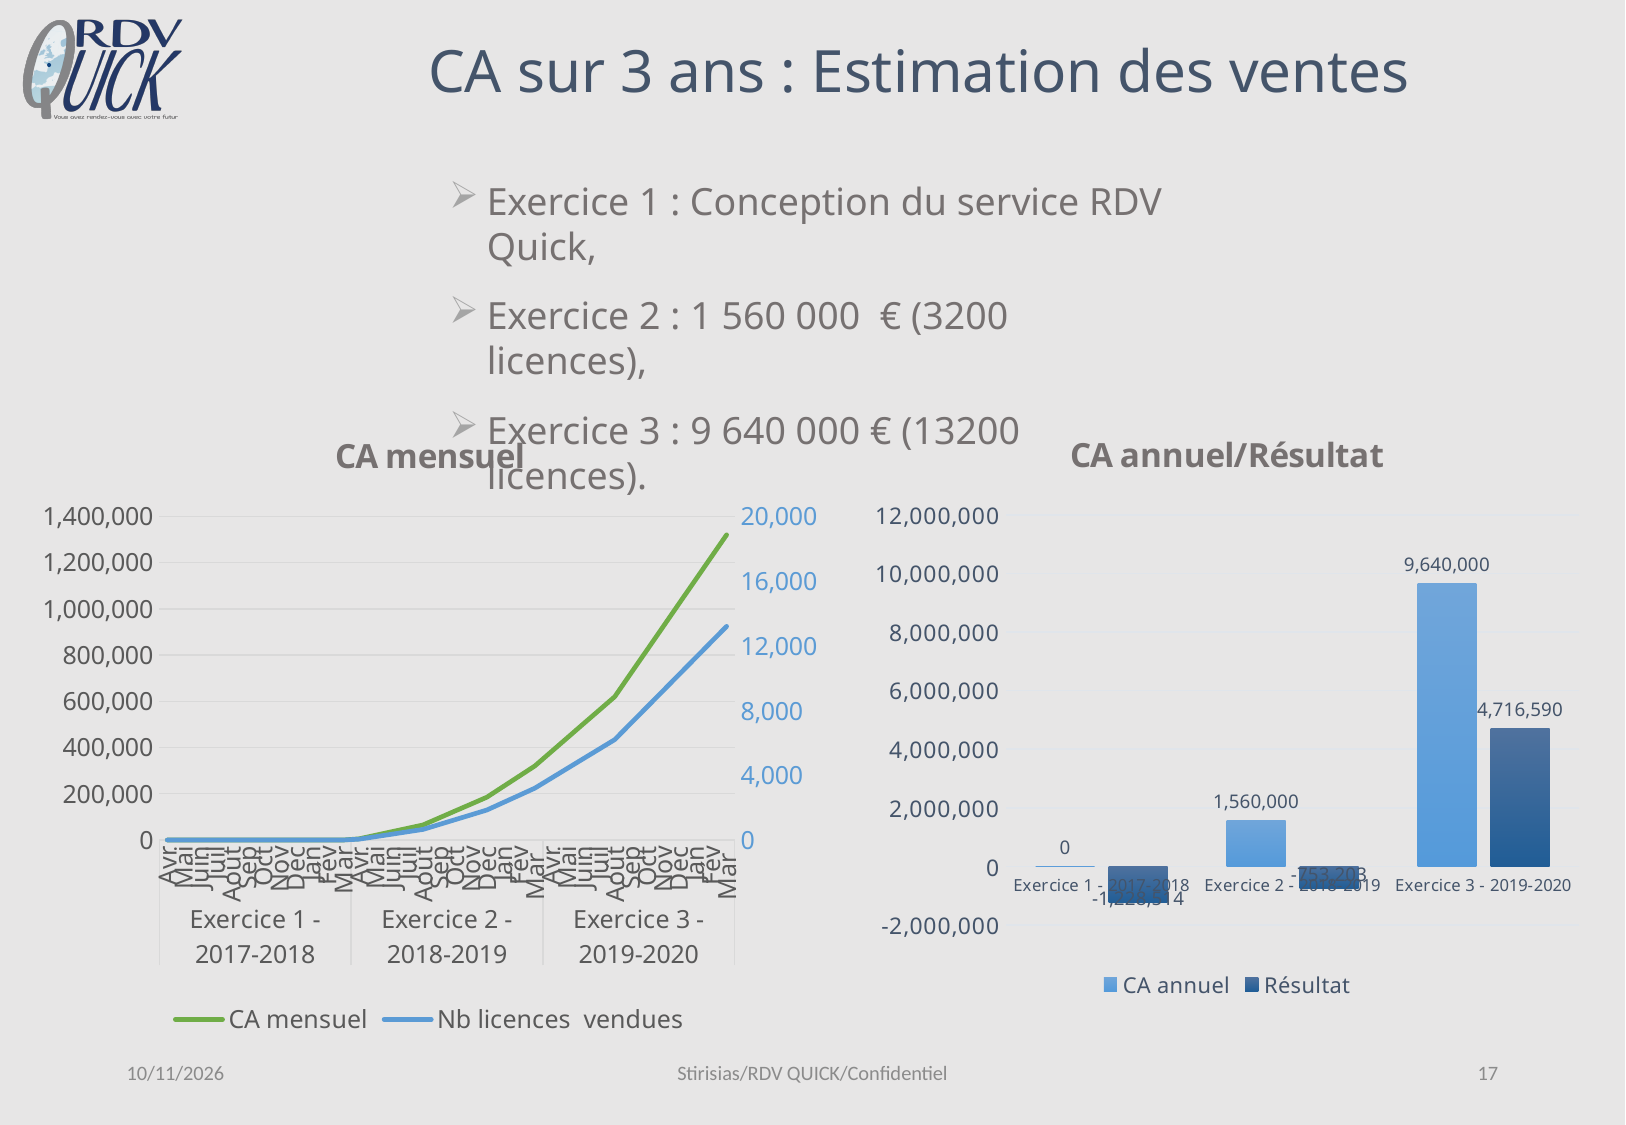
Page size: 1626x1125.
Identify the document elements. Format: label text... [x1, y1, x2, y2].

title CA sur 3 ans : Estimation des ventes [213, 0, 1625, 139]
picture [19, 16, 188, 123]
footer Stirisias/RDV QUICK/Confidentiel [538, 1042, 1087, 1103]
chart [26, 403, 834, 1043]
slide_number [111, 1043, 478, 1103]
text_box Exercice 1 : Conception du service RDV Quick, Exercice 2 : 1 560 000 € (3200 licences), Exercice 3 : 9 640 000 € (13200 licences). [434, 170, 1191, 505]
chart [860, 403, 1594, 1006]
slide_number 17 [1147, 1042, 1514, 1103]
